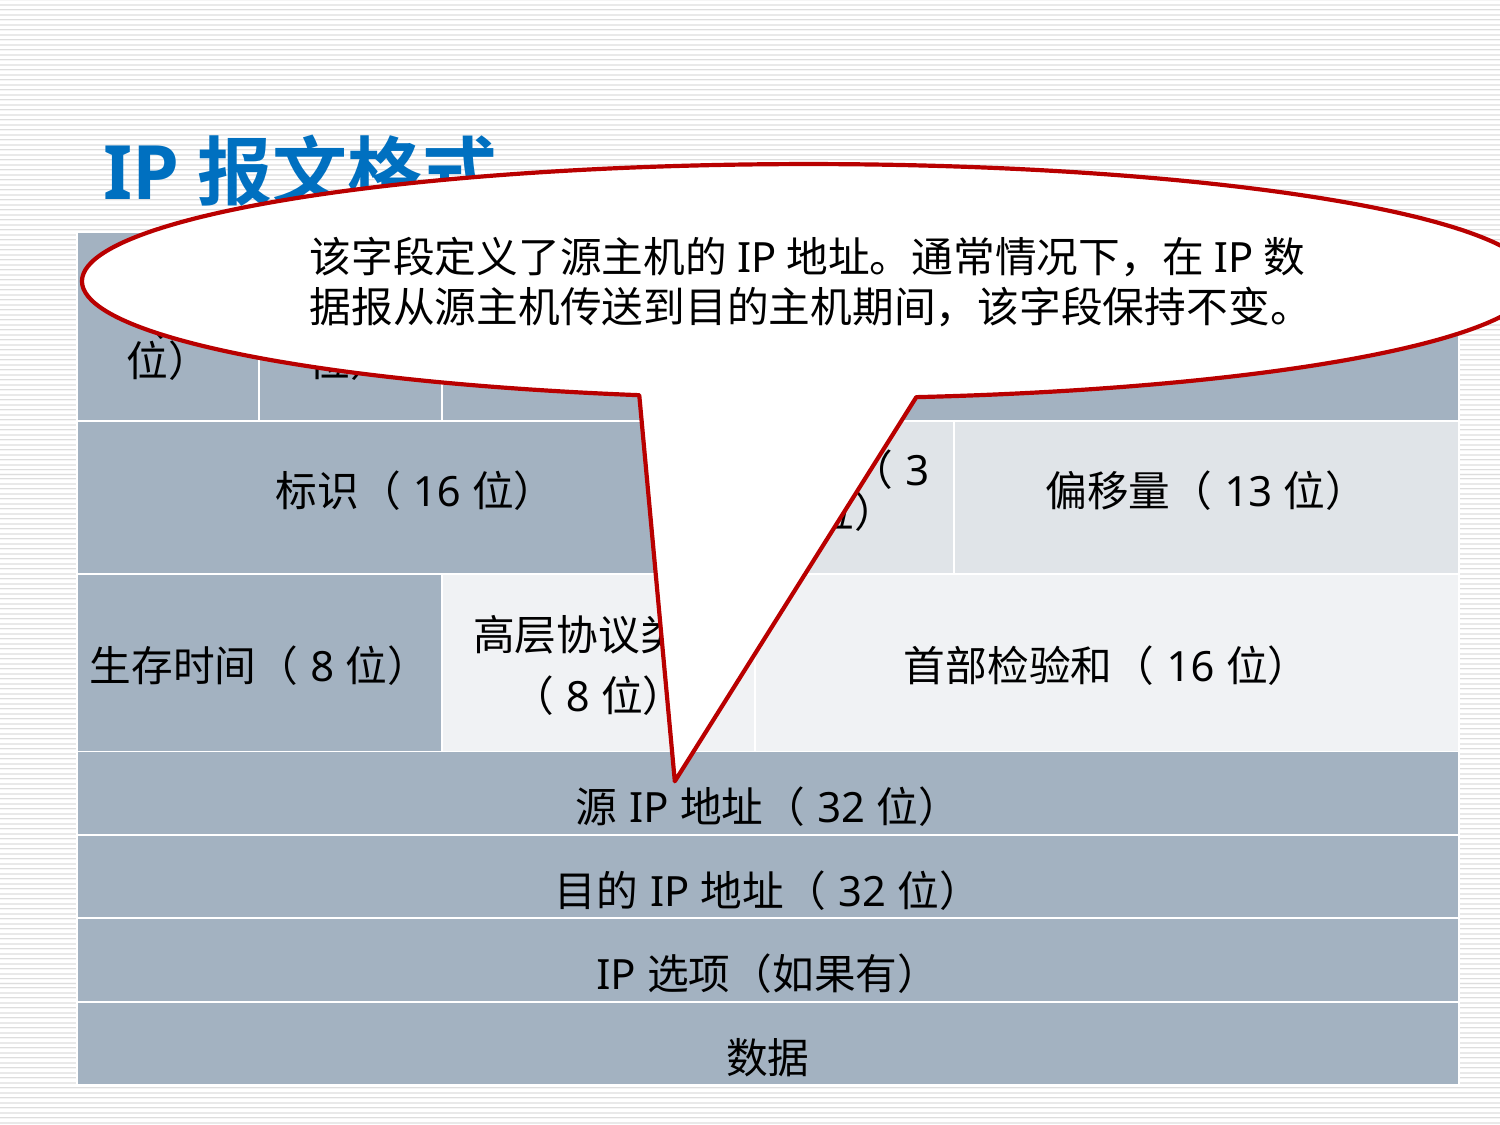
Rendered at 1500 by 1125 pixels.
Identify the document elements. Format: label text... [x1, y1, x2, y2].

table_cell 偏移量（13位） [955, 422, 1458, 573]
picture [1364, 75, 1500, 242]
table_header 首部长度（4位） [260, 361, 441, 420]
text_box [0, 0, 1500, 75]
table_header 服务类型（8位） [443, 385, 639, 420]
table_header 总长度（16位） [906, 337, 1458, 420]
table_cell 标识（16位） [78, 422, 653, 573]
table_cell 生存时间（8位） [78, 575, 441, 751]
table_cell 首部检验和（16位） [756, 575, 1458, 751]
table_cell 标志（3位） [809, 422, 953, 573]
table_cell 源IP地址（32位） [78, 752, 1458, 834]
title IP报文格式 [88, 75, 1364, 222]
table_cell 目的IP地址（32位） [78, 836, 1458, 917]
table_cell IP选项（如果有） [78, 919, 1458, 1001]
table_cell 高层协议类型（8位） [697, 661, 754, 751]
table_cell 数据 [78, 1003, 1458, 1084]
text_box 该字段定义了源主机的IP地址。通常情况下，在IP数据报从源主机传送到目的主机期间，该字段保持不变。 [79, 161, 1500, 784]
table_header 版本号（4位） [78, 233, 258, 420]
table_cell 高层协议类型（8位） [443, 575, 669, 751]
picture [0, 75, 1500, 1125]
